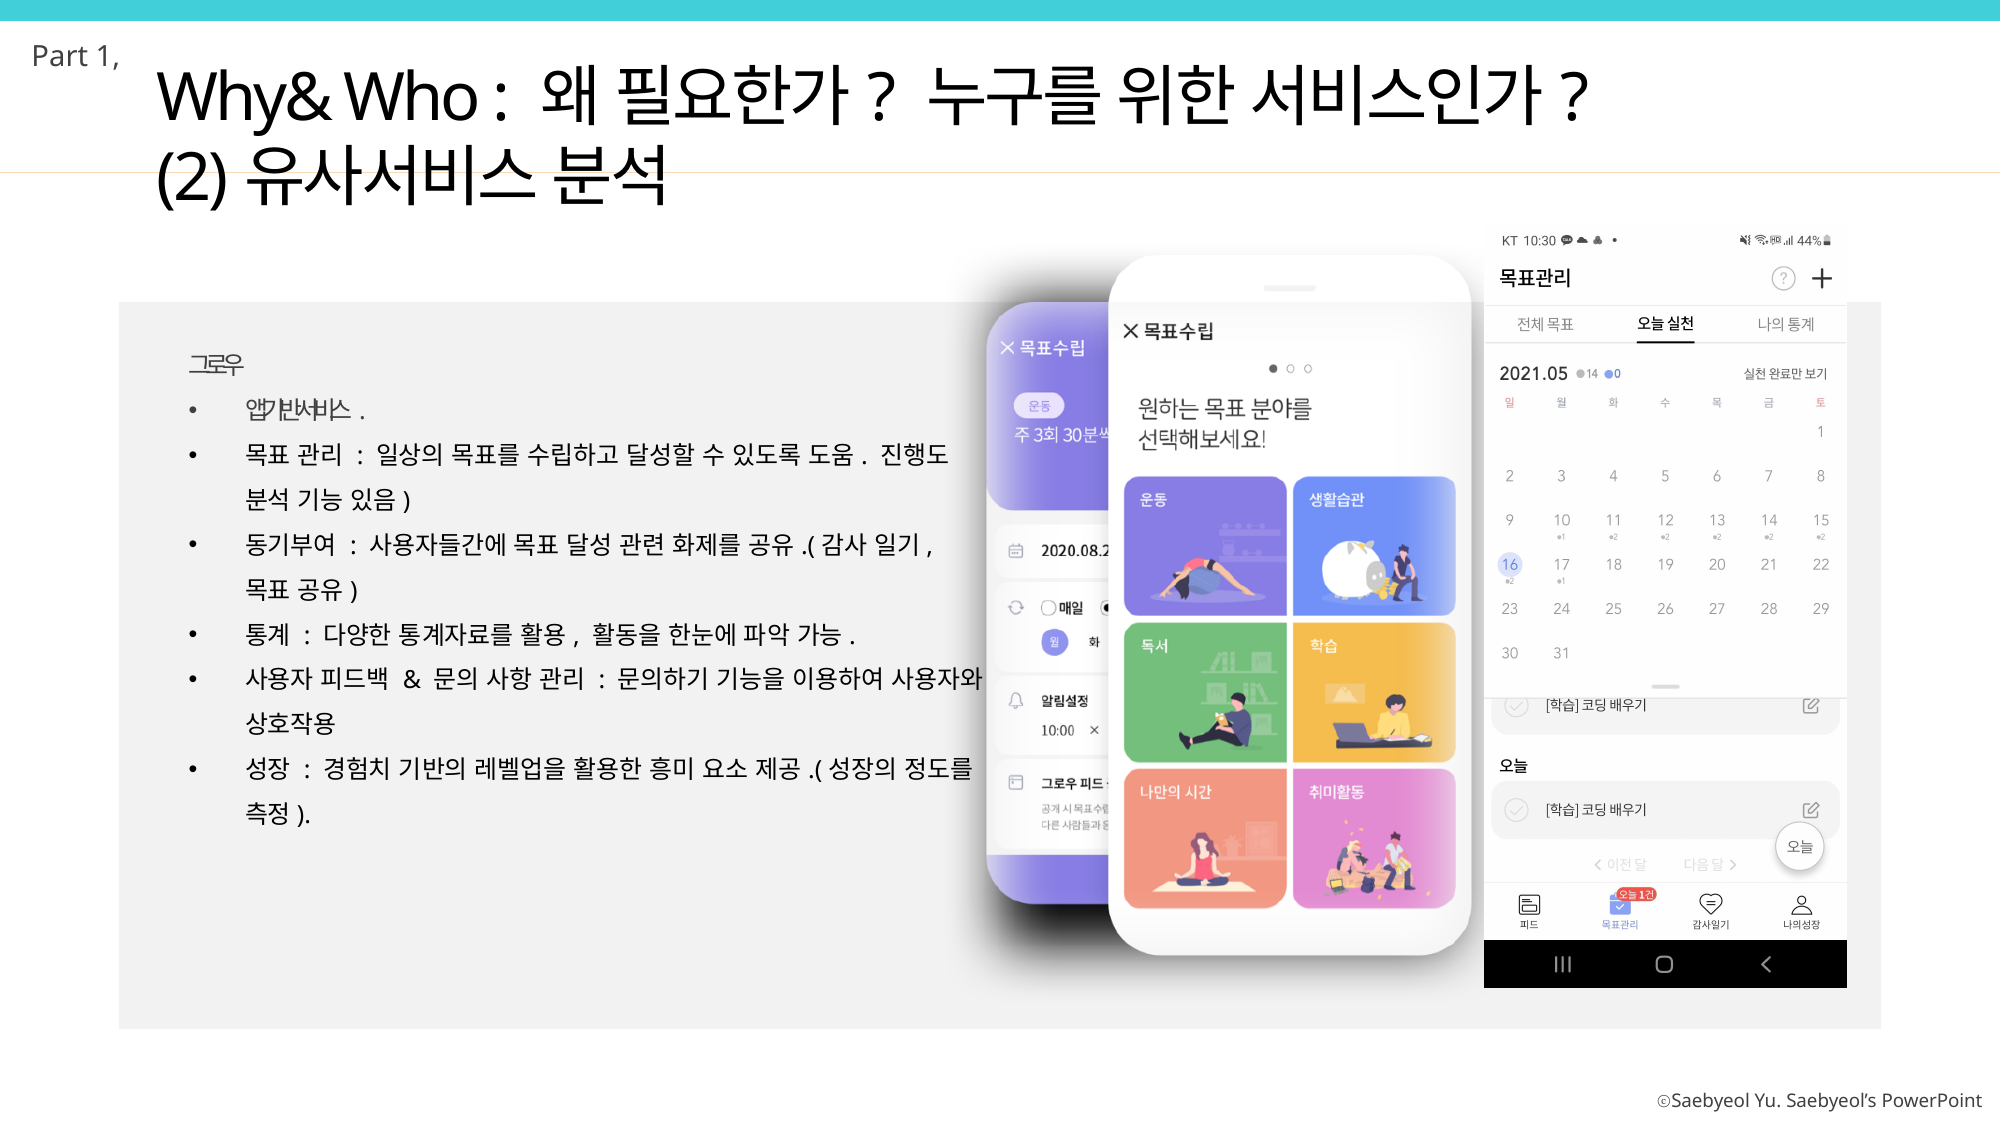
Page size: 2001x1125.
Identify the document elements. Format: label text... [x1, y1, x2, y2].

text_box 그로우 앱 기반 서비스. 목표 관리 : 일상의 목표를 수립하고 달성할 수 있도록 도움. 진행도 분석 기능 있음) 동기부여 : 사용자들간에 목표 달성 관련 화제를 공유.(감사 일기, 목표 공유) 통계 : 다양한 통계자료를 활용, 활동을 한눈에 파악 가능. 사용자 피드백 & 문의 사항 관리 : 문의하기 기능을 이용하여 사용자와 상호작용 성장 : 경험치 기반의 레벨업을 활용한 흥미 요소 제공.(성장의 정도를 측정). [173, 327, 940, 836]
text_box Part 1, [16, 29, 300, 80]
text_box [0, 0, 2000, 22]
text_box Why& Who : 왜 필요한가? 누구를 위한 서비스인가? (2)유사서비스 분석 [141, 46, 1816, 172]
text_box [118, 301, 1882, 1030]
picture [940, 223, 1847, 1006]
text_box Why& Who : 왜 필요한가? 누구를 위한 서비스인가? (2)유사서비스 분석 [141, 173, 1816, 222]
